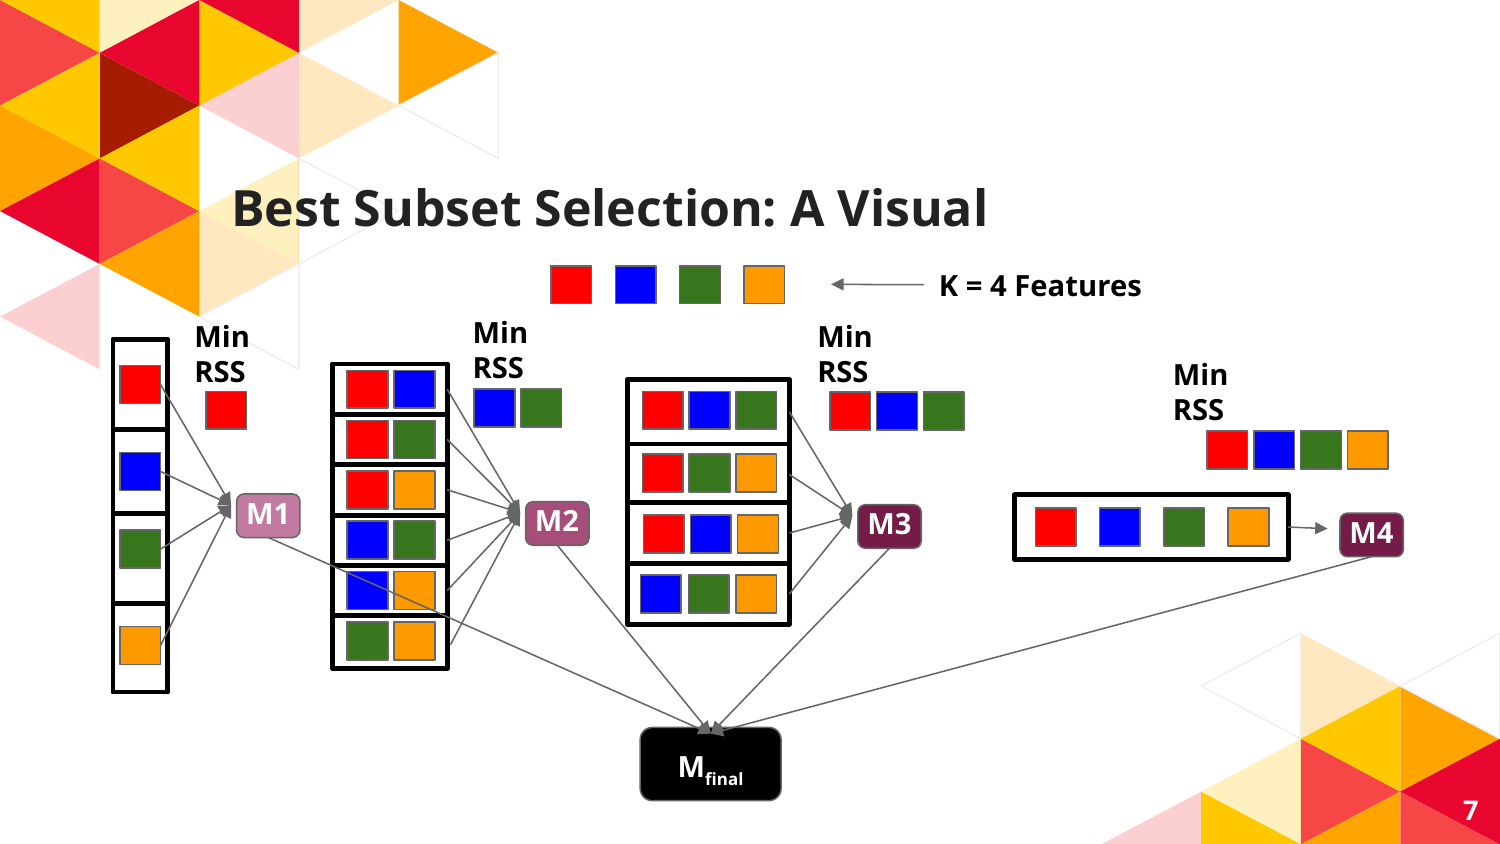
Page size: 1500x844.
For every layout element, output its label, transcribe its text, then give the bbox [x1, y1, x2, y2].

text_box [876, 391, 918, 430]
text_box Min RSS [457, 299, 592, 365]
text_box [710, 547, 890, 556]
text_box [450, 512, 521, 535]
text_box [923, 391, 965, 430]
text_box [446, 489, 521, 510]
text_box [332, 414, 441, 464]
text_box M4 [1334, 499, 1425, 550]
text_box [394, 370, 435, 409]
text_box [235, 391, 247, 430]
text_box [160, 384, 232, 471]
text_box [627, 379, 790, 444]
text_box M2 [528, 487, 605, 535]
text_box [160, 471, 232, 504]
text_box [627, 444, 784, 502]
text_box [789, 515, 853, 546]
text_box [446, 439, 521, 489]
text_box [858, 541, 922, 549]
text_box [113, 513, 155, 604]
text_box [267, 537, 711, 734]
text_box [789, 474, 853, 514]
text_box [642, 454, 683, 492]
text_box [347, 370, 388, 409]
text_box Mfinal [653, 743, 769, 795]
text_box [446, 388, 521, 438]
text_box [119, 530, 155, 568]
text_box [736, 391, 777, 430]
text_box [737, 515, 779, 546]
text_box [710, 556, 1372, 734]
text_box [160, 504, 232, 646]
text_box [1340, 550, 1404, 557]
text_box [113, 604, 168, 692]
text_box [690, 515, 732, 546]
text_box [1099, 508, 1141, 546]
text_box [556, 544, 711, 734]
text_box [744, 265, 785, 304]
text_box M1 [236, 479, 306, 531]
text_box [642, 391, 683, 430]
text_box [1253, 431, 1295, 470]
text_box K = 4 Features [923, 252, 1191, 317]
text_box [736, 454, 777, 492]
text_box [1347, 431, 1389, 470]
text_box [1163, 508, 1205, 546]
text_box [627, 502, 784, 546]
text_box [523, 389, 562, 428]
text_box Min RSS [1157, 340, 1292, 406]
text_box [789, 411, 853, 473]
text_box [1035, 508, 1076, 546]
text_box [394, 521, 435, 535]
text_box [347, 420, 388, 459]
slide_number ‹#› [1403, 779, 1494, 844]
text_box [829, 391, 871, 430]
text_box [236, 531, 300, 538]
text_box [347, 521, 388, 535]
text_box [643, 515, 685, 535]
text_box [640, 743, 782, 801]
text_box Min RSS [802, 303, 937, 369]
text_box M3 [858, 490, 937, 541]
text_box [1300, 431, 1342, 470]
text_box [679, 265, 721, 304]
text_box [119, 452, 155, 491]
text_box [394, 470, 435, 509]
title Best Subset Selection: A Visual [216, 142, 1276, 252]
text_box Min RSS [179, 303, 314, 369]
text_box [615, 265, 657, 304]
text_box [1228, 508, 1269, 546]
text_box [689, 454, 730, 492]
text_box [689, 391, 730, 430]
text_box [113, 339, 168, 430]
text_box [332, 364, 448, 414]
text_box [332, 515, 440, 535]
text_box [1206, 431, 1248, 470]
text_box [1014, 494, 1289, 555]
text_box [332, 464, 440, 515]
text_box [347, 470, 388, 509]
text_box [119, 626, 161, 665]
text_box [113, 430, 155, 513]
text_box [119, 365, 161, 404]
text_box [551, 265, 592, 299]
text_box [394, 420, 435, 459]
